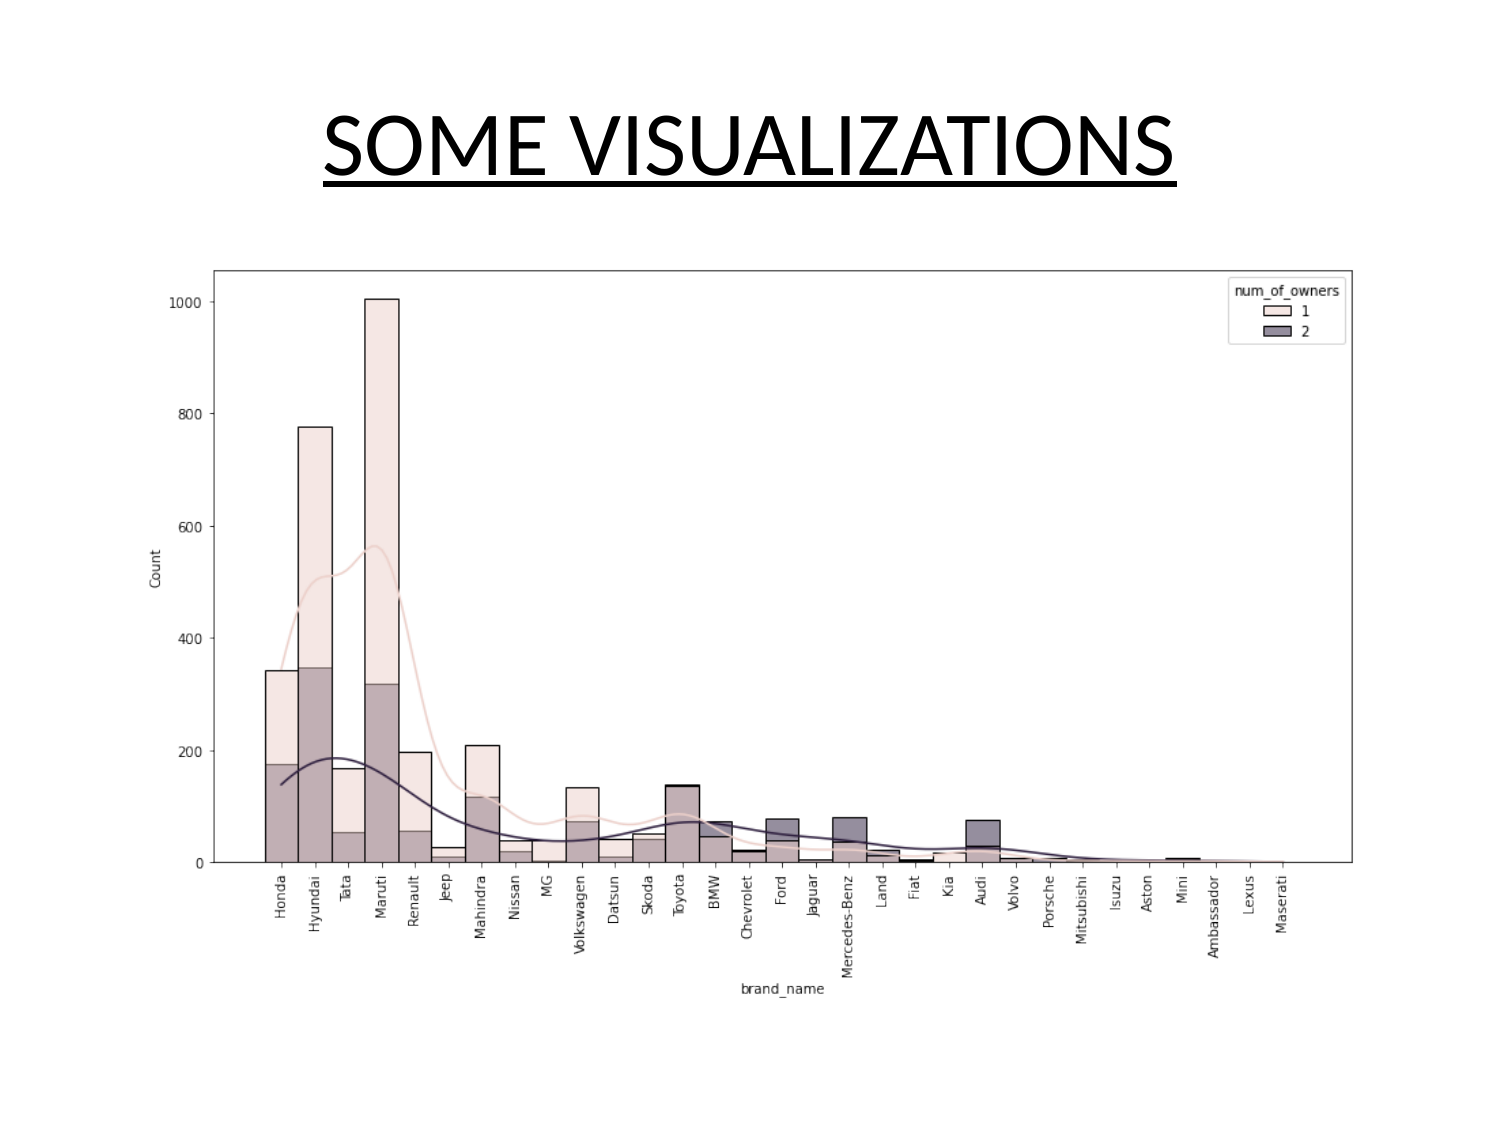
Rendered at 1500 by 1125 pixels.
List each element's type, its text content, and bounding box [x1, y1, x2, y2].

title SOME VISUALIZATIONS [75, 45, 1425, 233]
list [139, 262, 1361, 1006]
